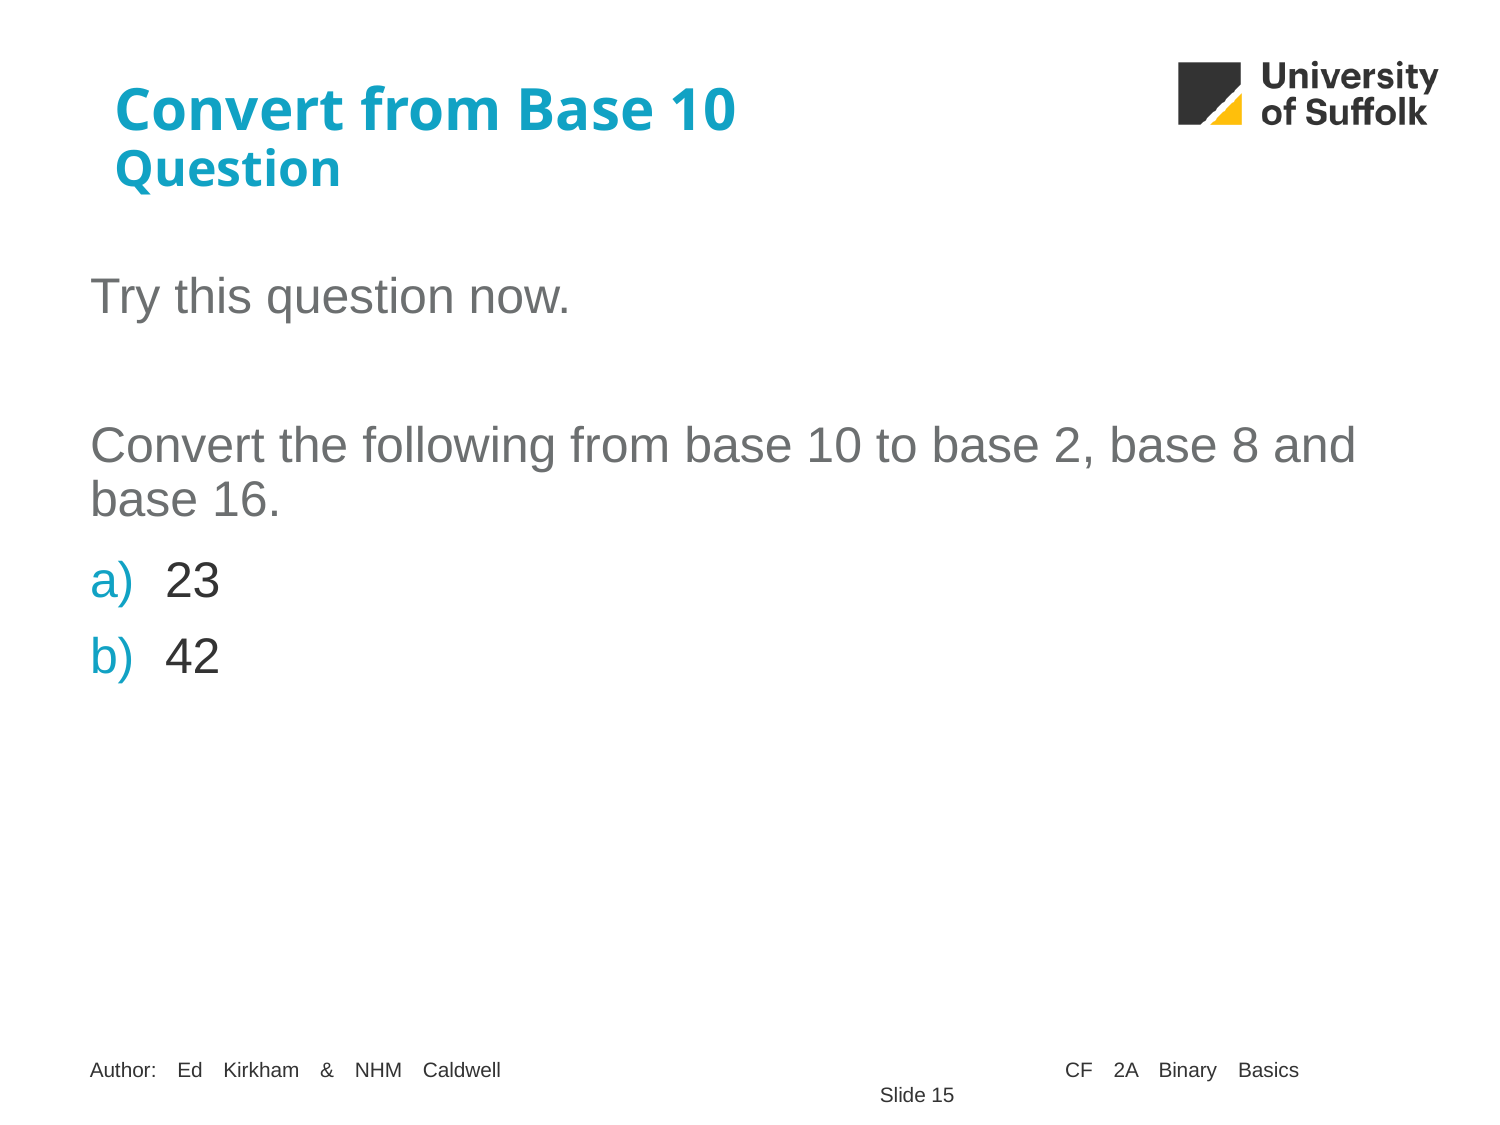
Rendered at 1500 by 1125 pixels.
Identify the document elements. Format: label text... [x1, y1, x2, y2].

list Try this question now. Convert the following from base 10 to base 2, base 8 and base 16. 23 42 [75, 262, 1425, 1005]
picture [1115, 0, 1500, 187]
title Convert from Base 10 Question [99, 45, 1425, 233]
